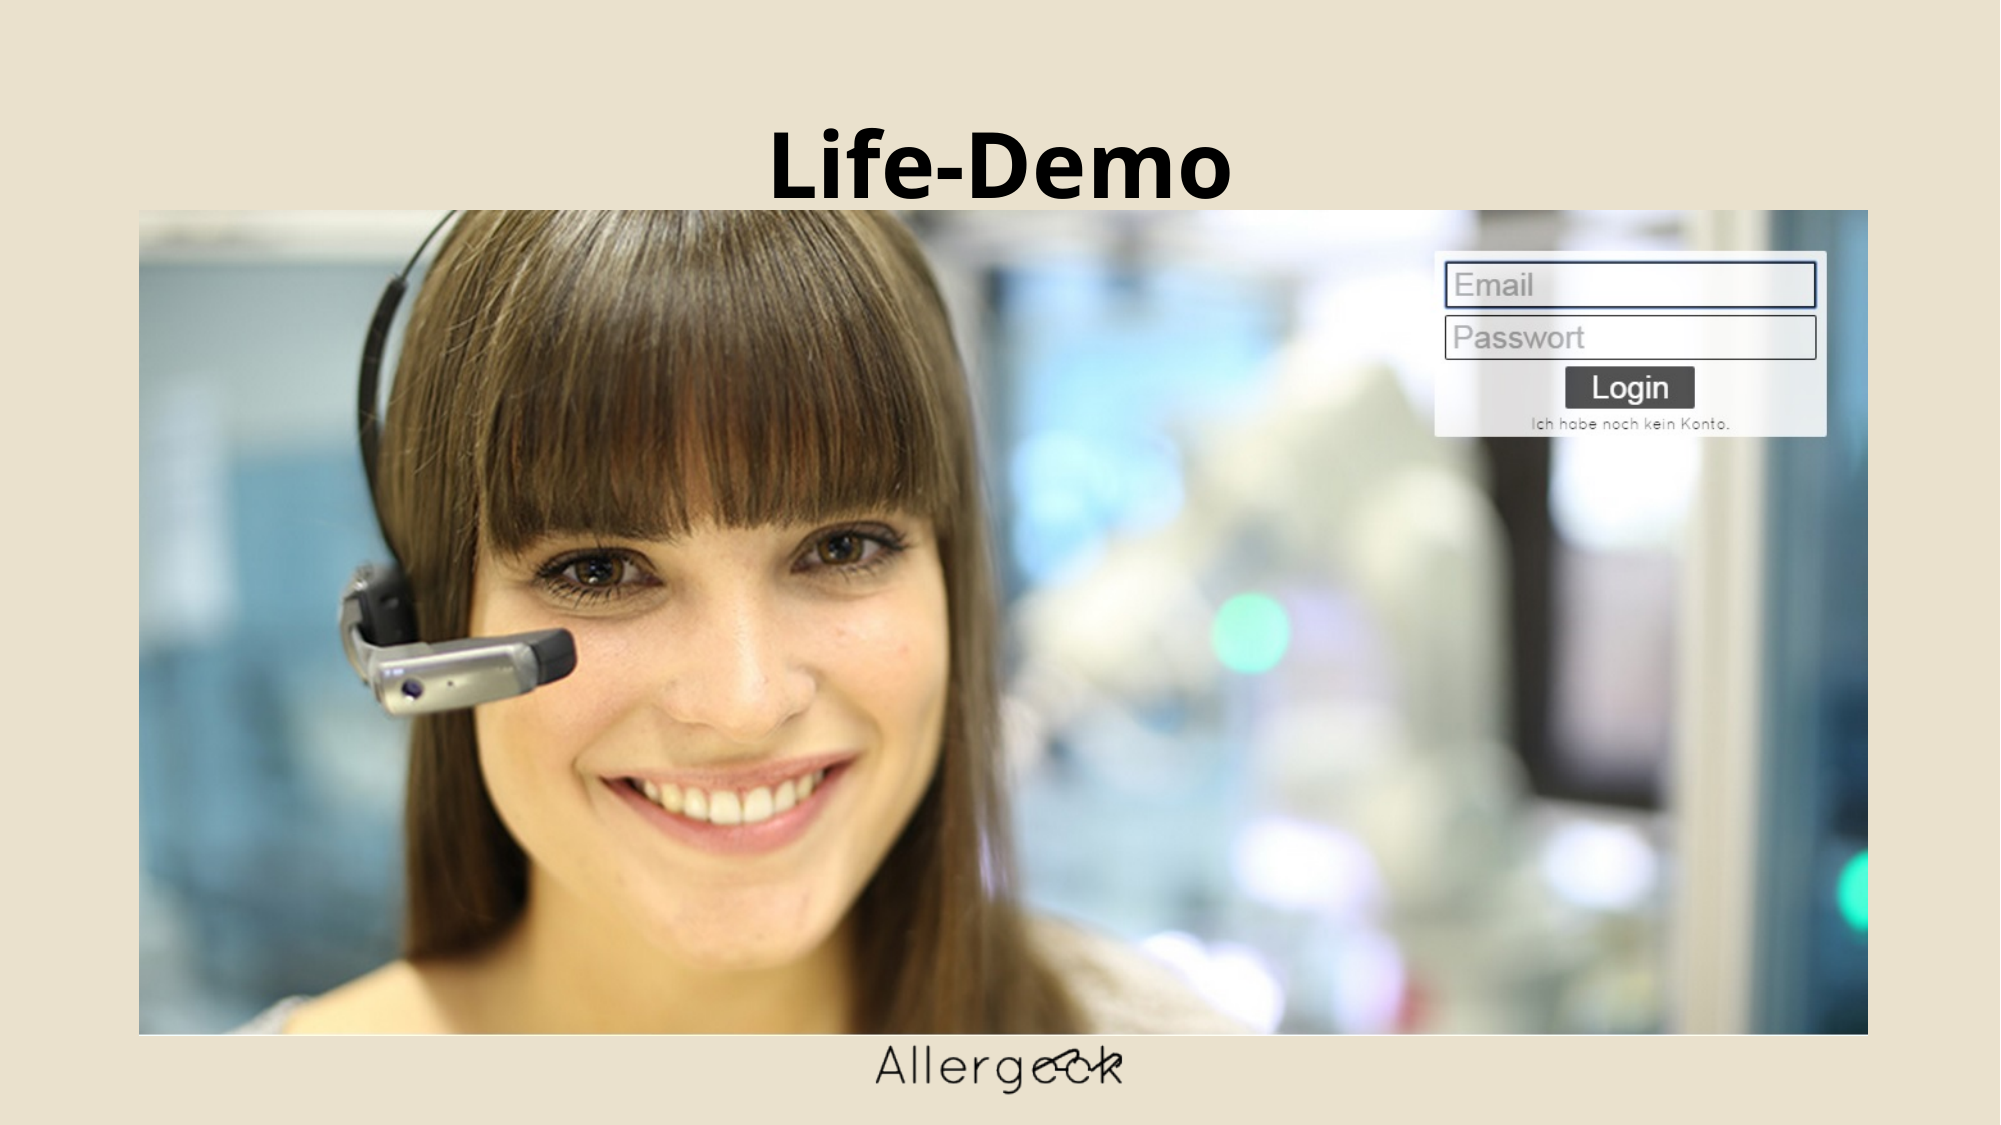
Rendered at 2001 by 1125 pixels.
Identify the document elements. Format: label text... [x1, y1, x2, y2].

picture [843, 1036, 1157, 1103]
title Life-Demo [137, 59, 1863, 278]
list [139, 210, 1868, 1036]
